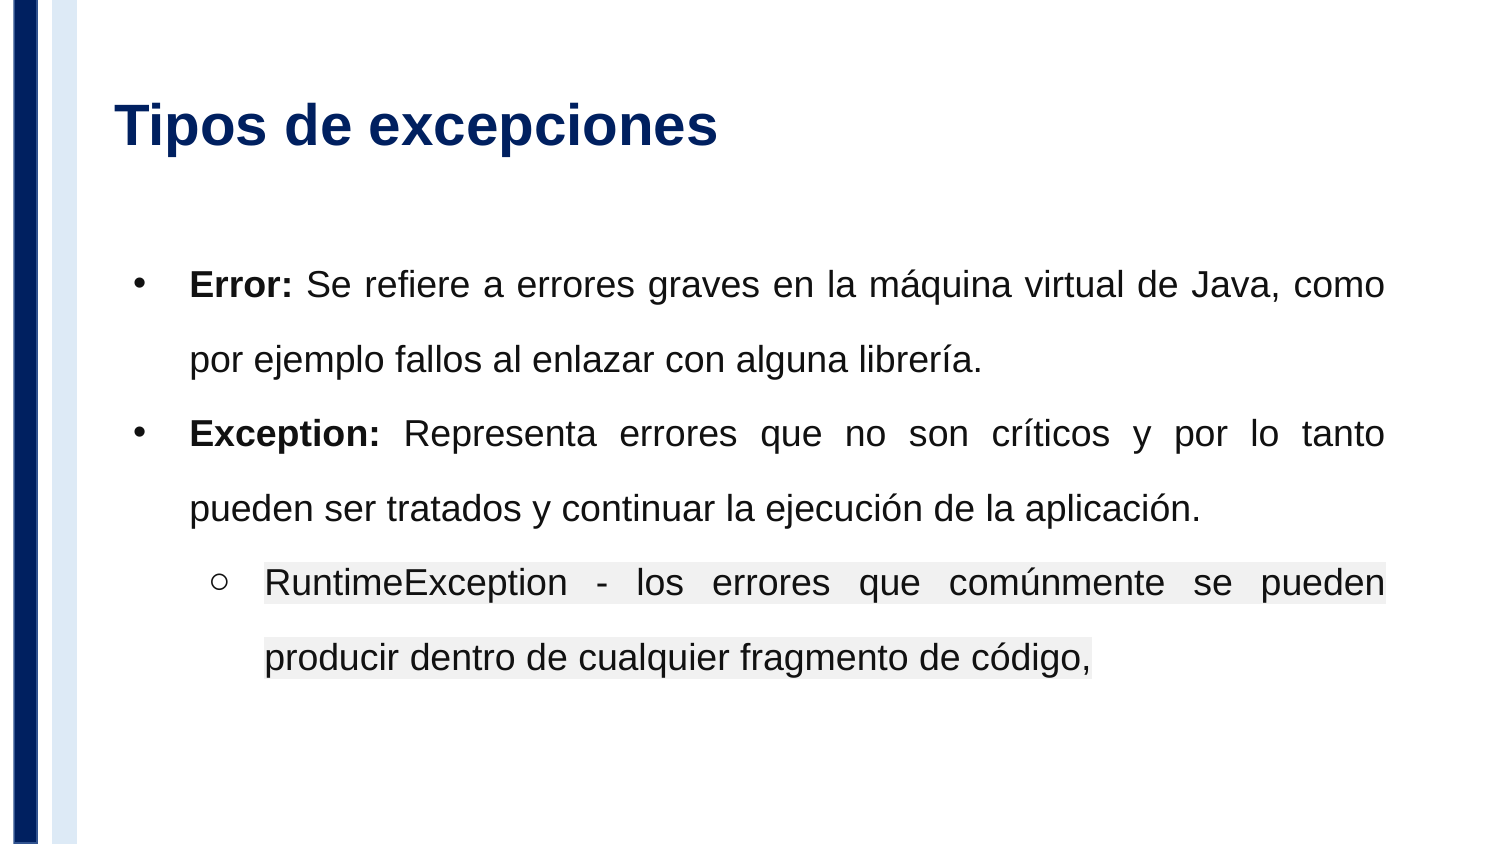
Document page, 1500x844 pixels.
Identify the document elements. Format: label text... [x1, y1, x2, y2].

title Tipos de excepciones [103, 44, 1397, 208]
list Error: Se refiere a errores graves en la máquina virtual de Java, como por ejemplo fallos al enlazar con alguna librería. Exception: Representa errores que no son críticos y por lo tanto pueden ser tratados y continuar la ejecución de la aplicación. RuntimeException - los errores que comúnmente se pueden producir dentro de cualquier fragmento de código, [103, 224, 1397, 760]
